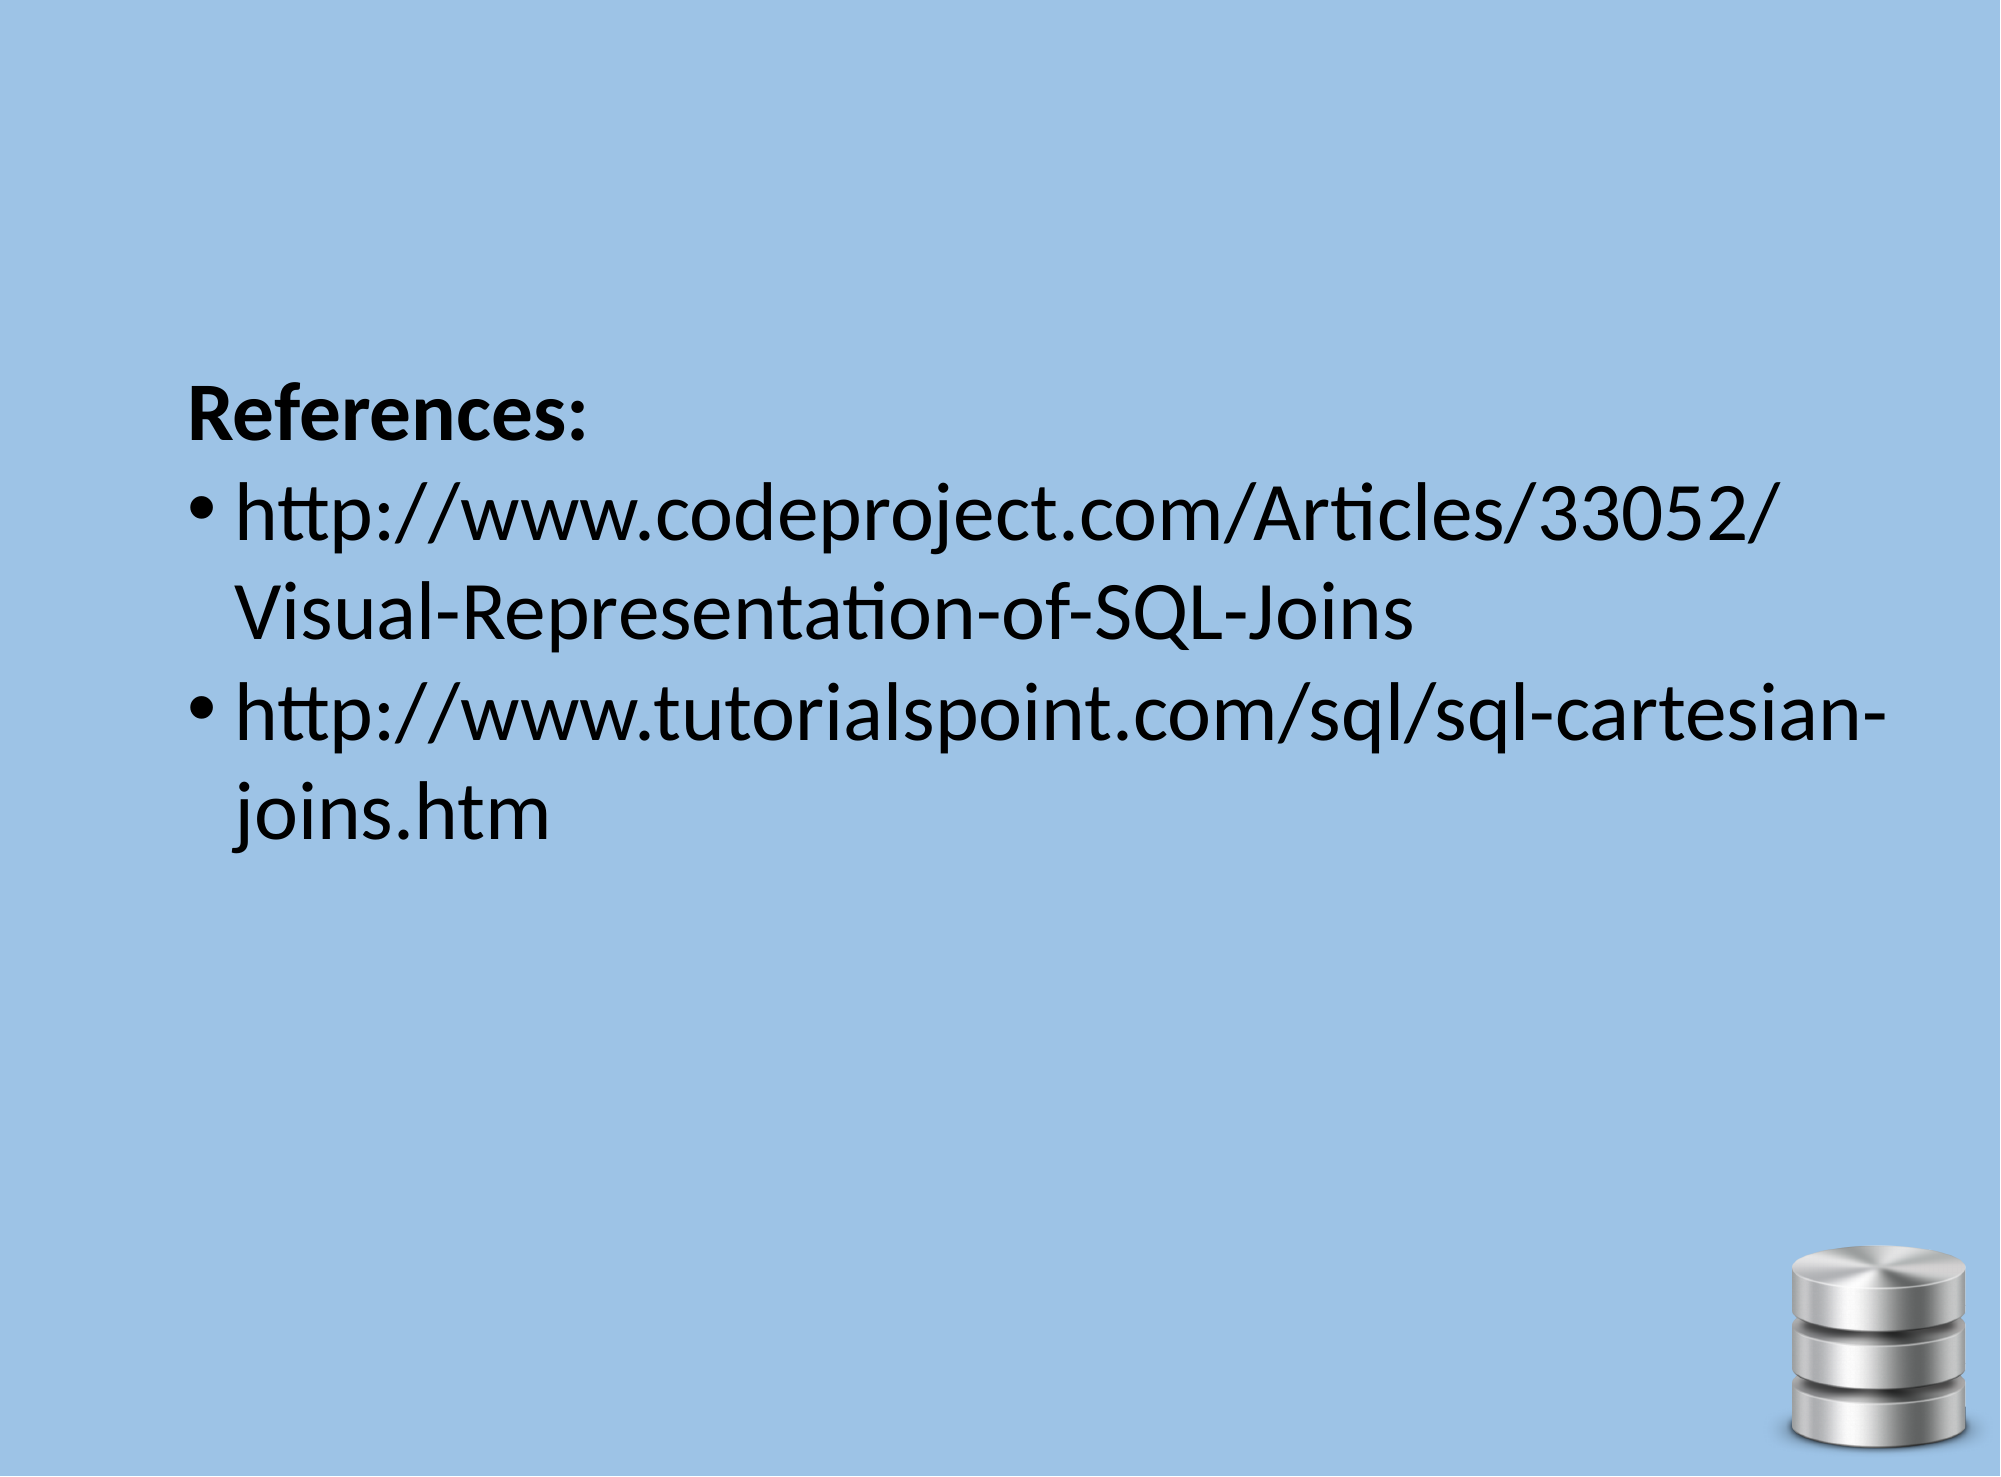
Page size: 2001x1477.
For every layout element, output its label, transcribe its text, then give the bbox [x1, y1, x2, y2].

picture [1762, 1230, 1994, 1462]
text_box References: http://www.codeproject.com/Articles/33052/Visual-Representation-of-SQL-Joins http://www.tutorialspoint.com/sql/sql-cartesian-joins.htm [172, 349, 1910, 864]
